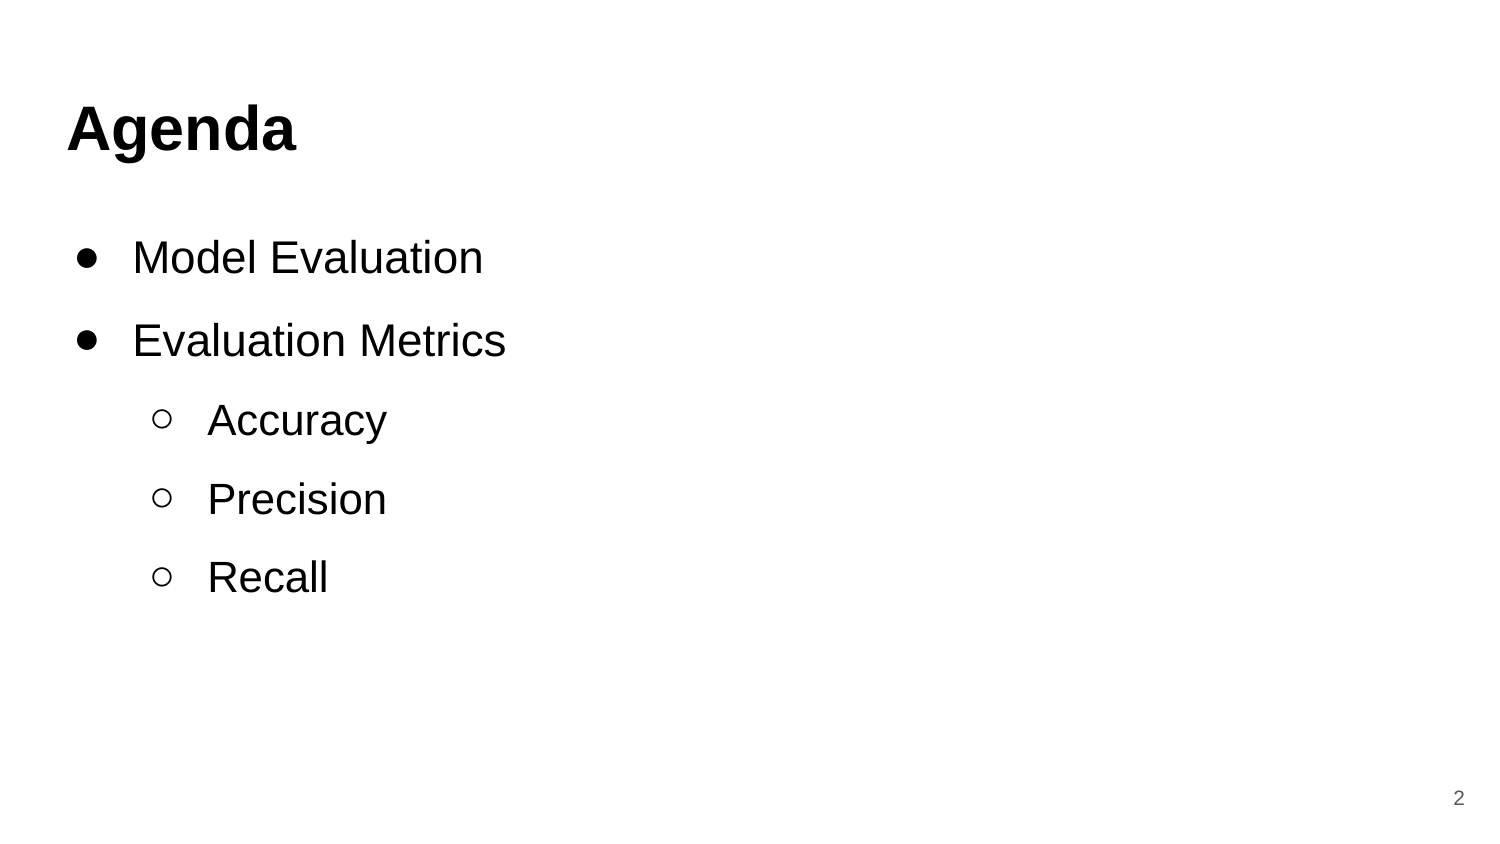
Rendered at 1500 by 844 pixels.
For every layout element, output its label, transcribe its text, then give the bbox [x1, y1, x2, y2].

list Model Evaluation Evaluation Metrics Accuracy Precision Recall [42, 185, 1462, 830]
slide_number ‹#› [1389, 764, 1480, 830]
title Agenda [51, 72, 1449, 167]
